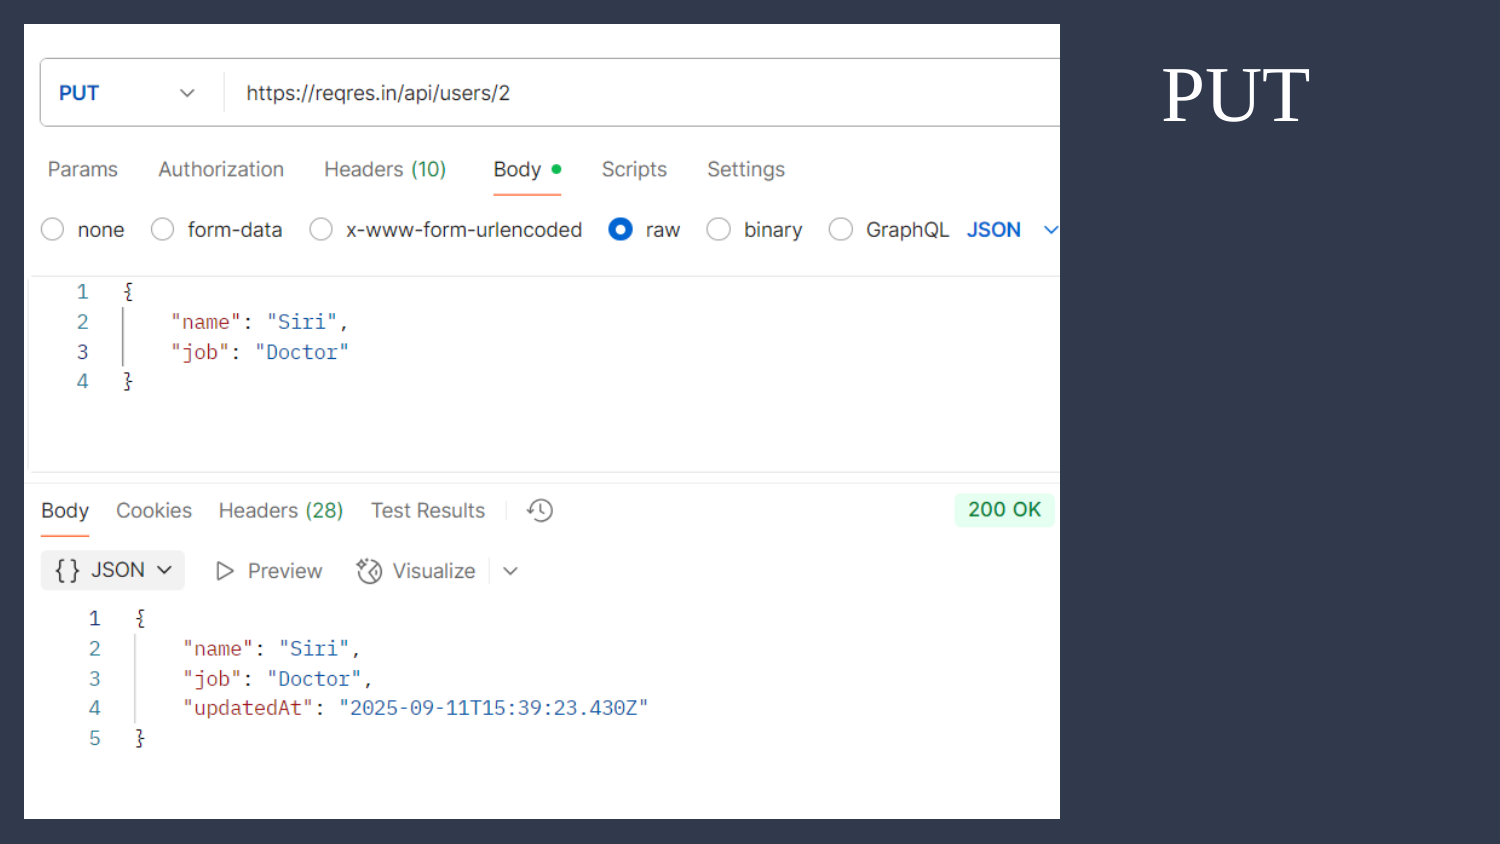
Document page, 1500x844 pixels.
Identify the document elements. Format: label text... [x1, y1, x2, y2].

picture [24, 24, 1060, 819]
title PUT [1146, 41, 1328, 152]
